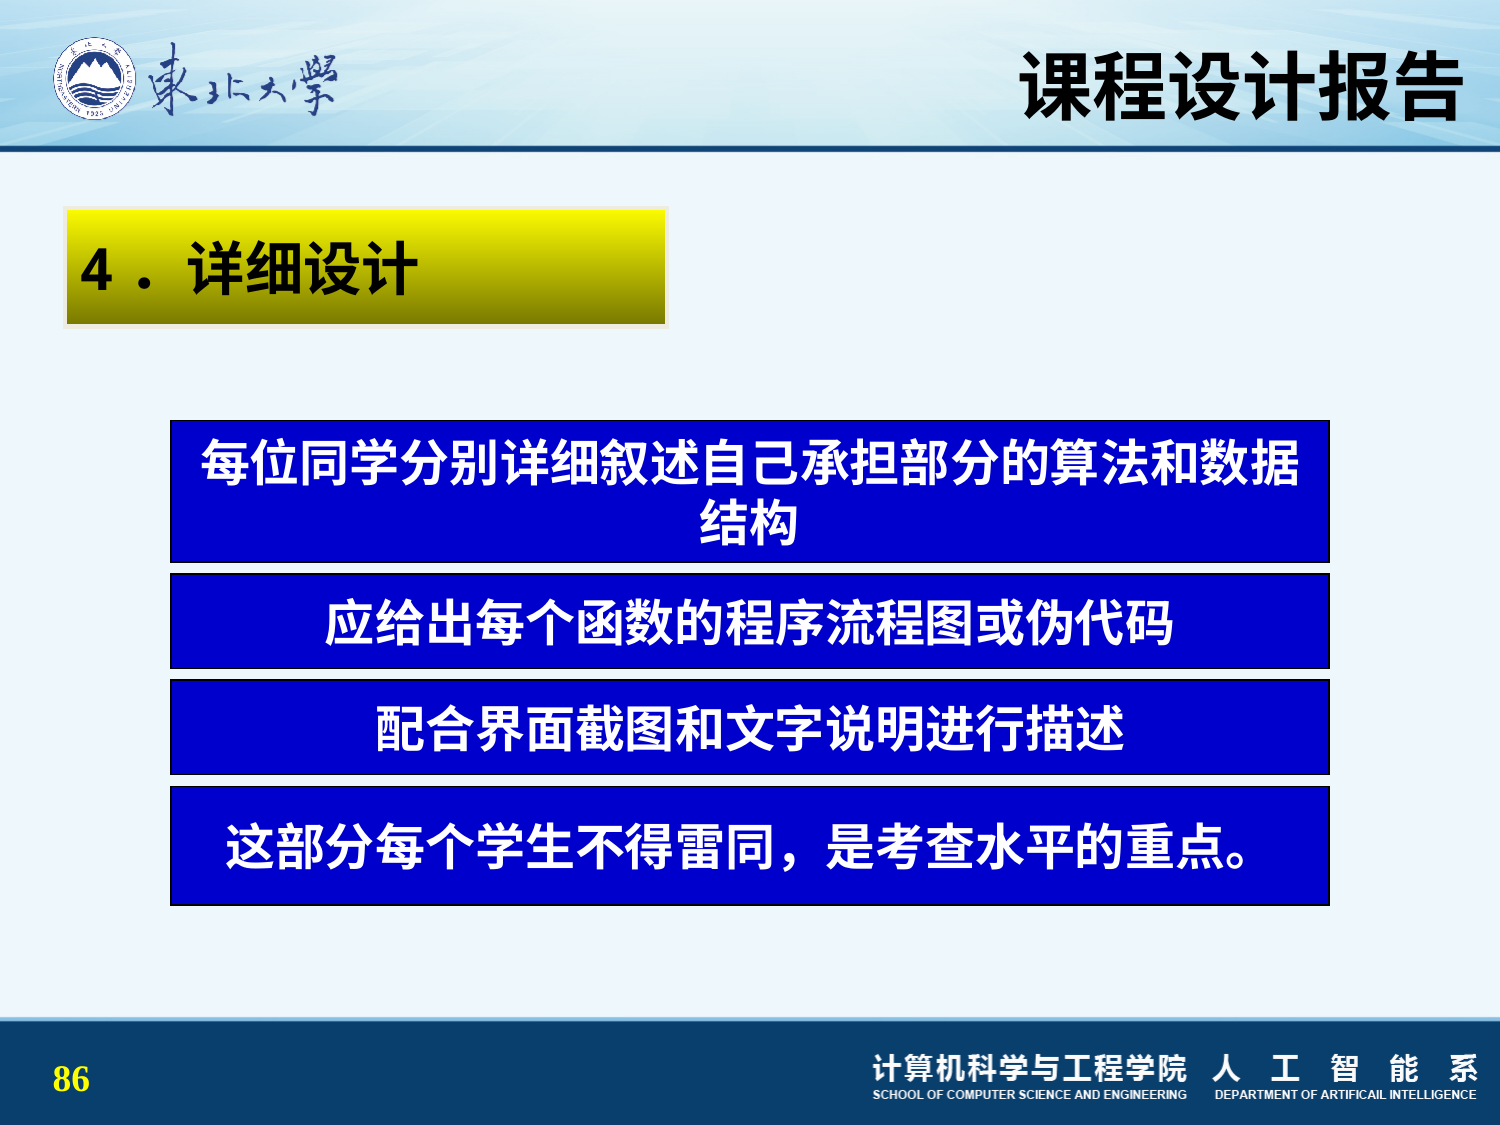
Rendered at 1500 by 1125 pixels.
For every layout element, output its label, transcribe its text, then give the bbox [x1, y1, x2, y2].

text_box 这部分每个学生不得雷同，是考查水平的重点。 [171, 786, 1329, 906]
text_box 每位同学分别详细叙述自己承担部分的算法和数据结构 [171, 420, 1329, 563]
picture [0, 0, 1500, 1125]
title 课程设计报告 [371, 19, 1483, 149]
text_box 配合界面截图和文字说明进行描述 [171, 680, 1329, 775]
text_box 4．详细设计 [64, 208, 668, 327]
text_box 应给出每个函数的程序流程图或伪代码 [171, 574, 1329, 669]
